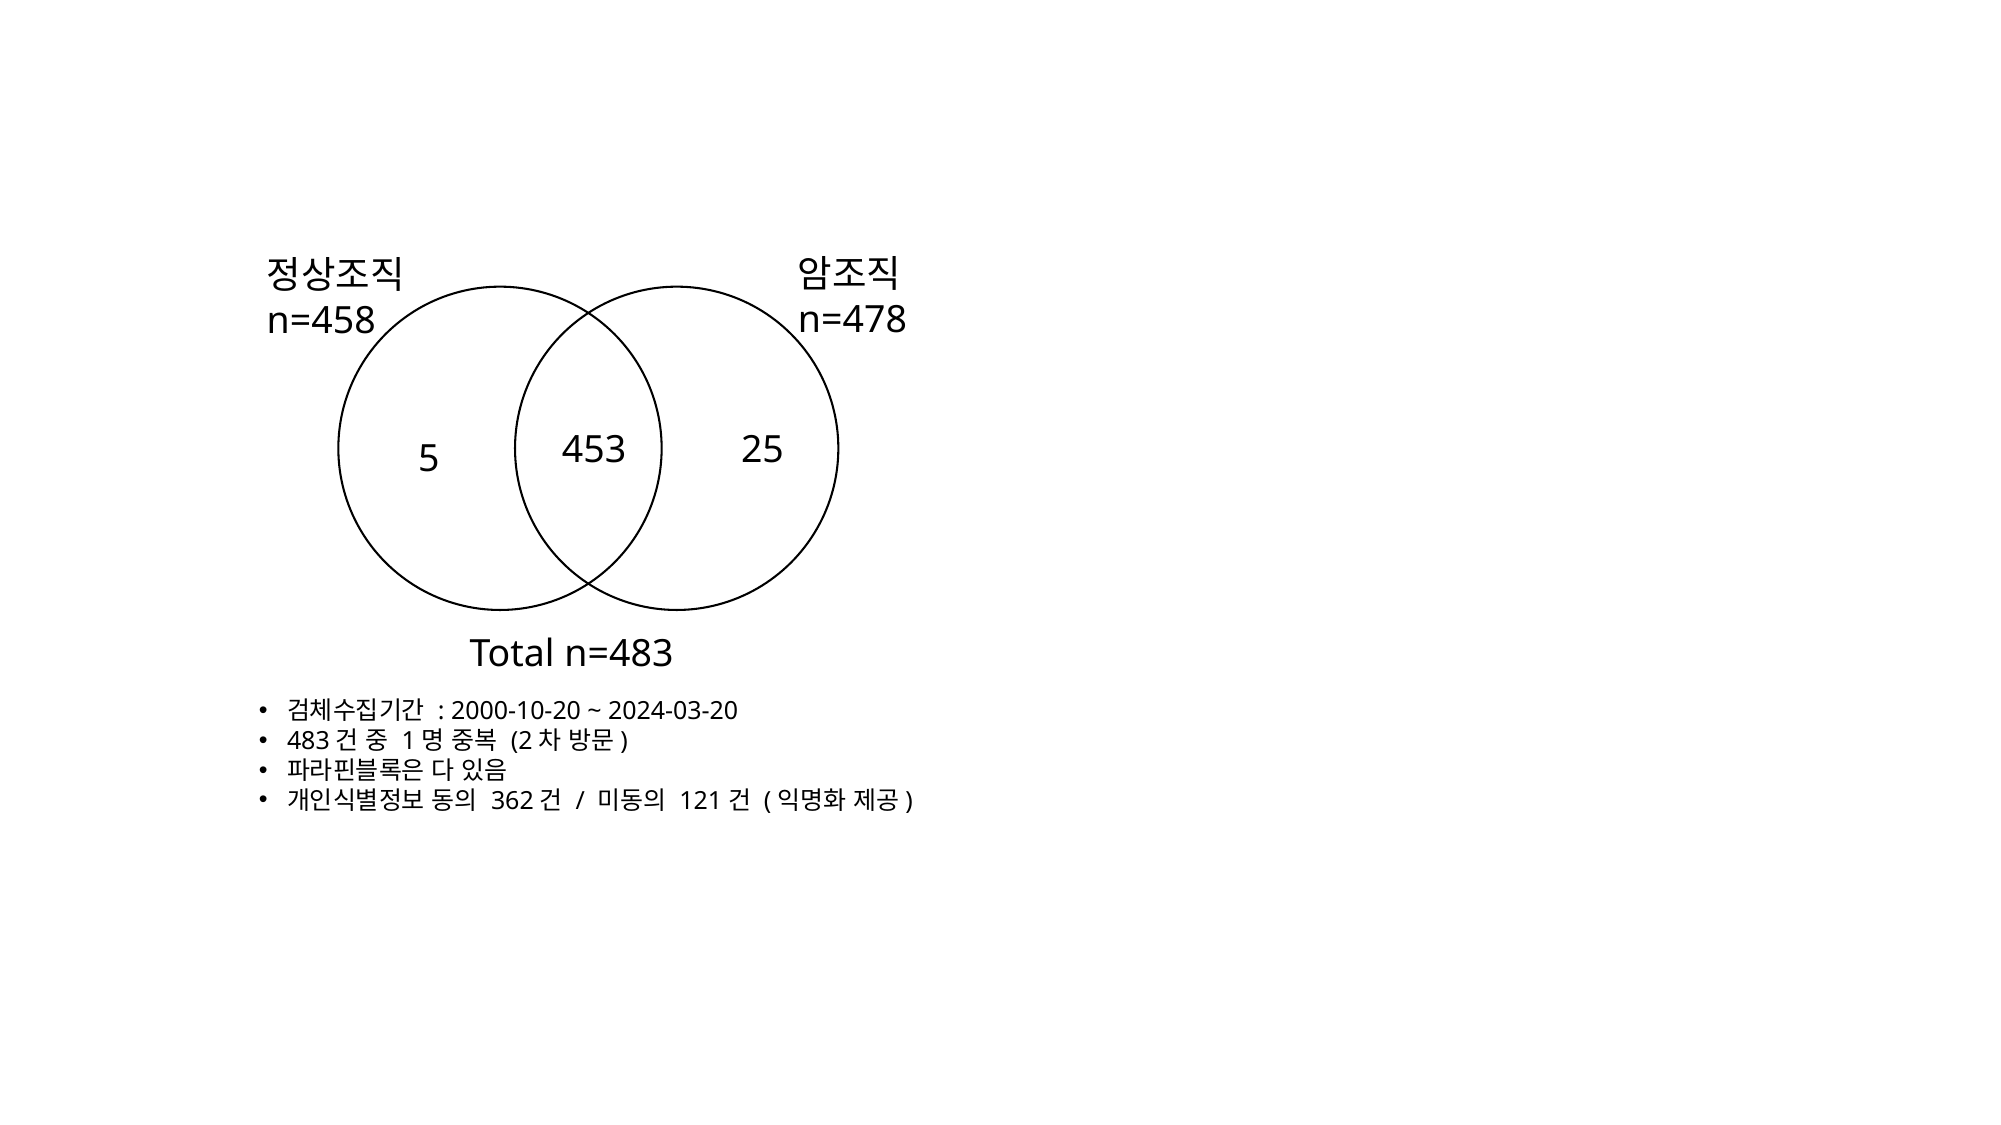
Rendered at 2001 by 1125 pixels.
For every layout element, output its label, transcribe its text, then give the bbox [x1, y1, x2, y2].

text_box 453 [547, 417, 641, 478]
text_box 정상조직 n=458 [251, 243, 420, 348]
text_box 검체수집기간 : 2000-10-20 ~ 2024-03-20 483건 중 1명 중복 (2차 방문) 파라핀블록은 다 있음 개인식별정보 동의 362건 / 미동의 121건 (익명화 제공) [244, 687, 928, 822]
text_box [513, 285, 840, 612]
text_box Total n=483 [454, 621, 689, 682]
text_box [337, 285, 588, 612]
text_box 25 [726, 417, 799, 478]
text_box 5 [403, 426, 455, 487]
text_box 암조직 n=478 [783, 242, 923, 348]
